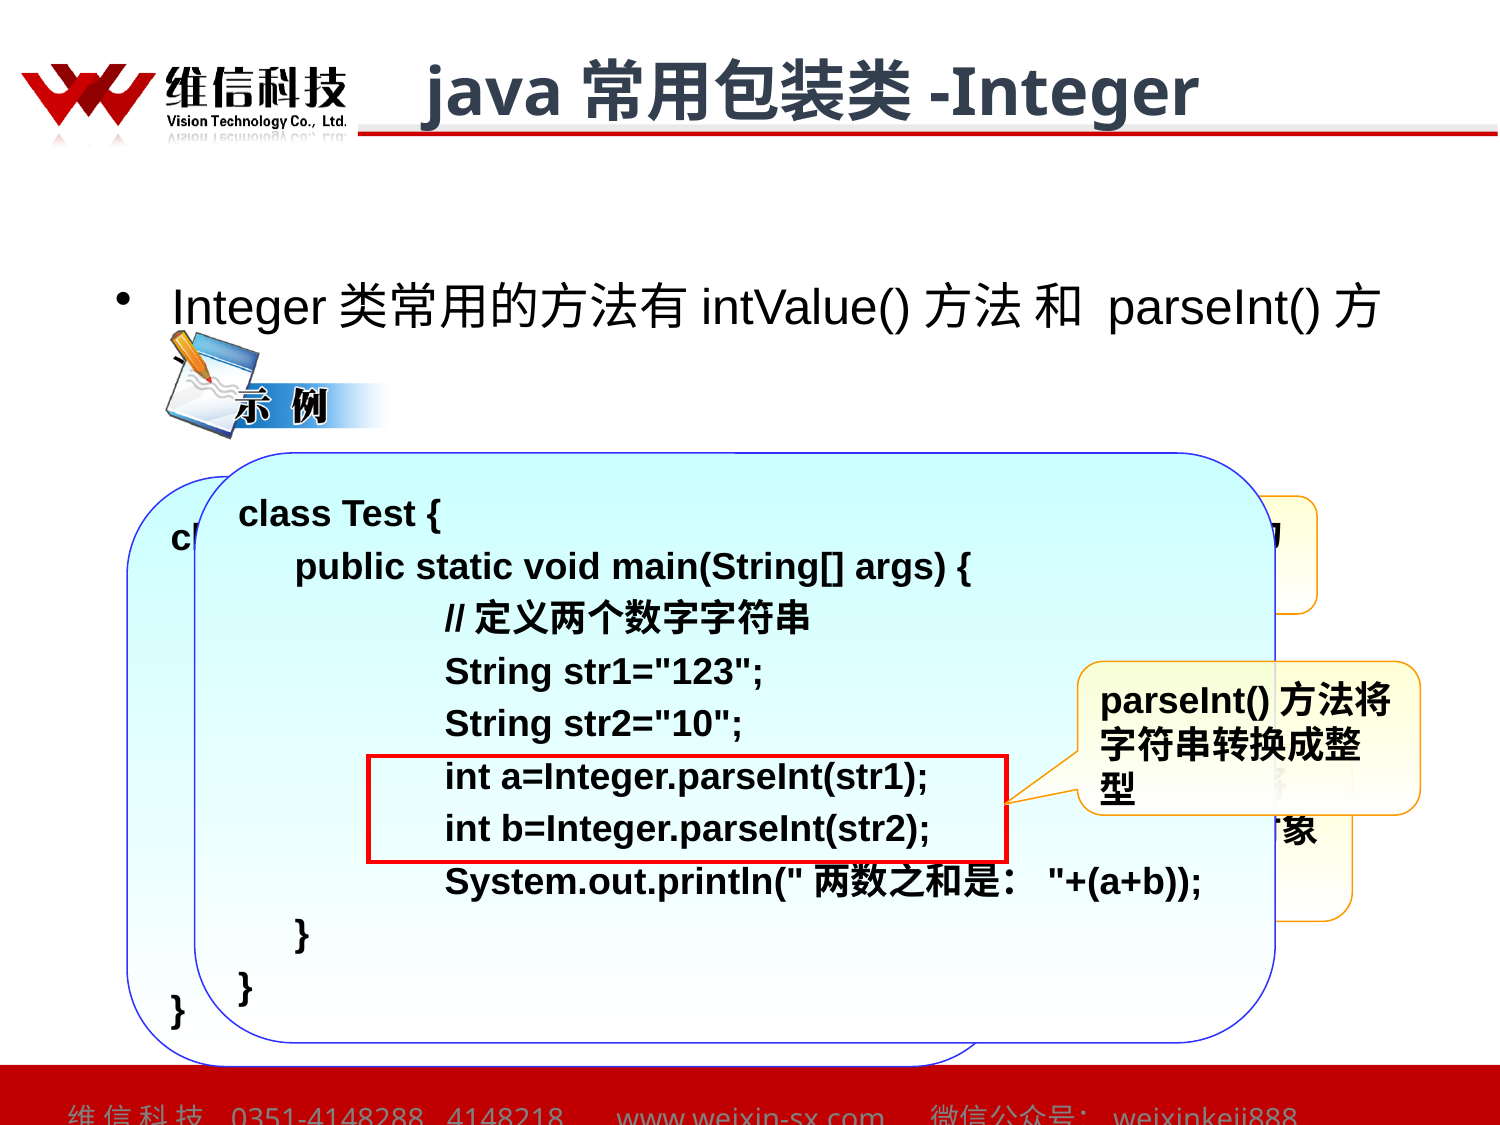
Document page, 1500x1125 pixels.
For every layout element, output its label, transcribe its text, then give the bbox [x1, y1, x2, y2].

text_box parseInt()方法将字符串转换成整型 [1004, 661, 1421, 816]
text_box [368, 755, 1007, 863]
text_box intValue()方法将Integer类型的对象转换为int类型 [1276, 816, 1353, 922]
text_box Integer类常用的方法有intValue()方法 和 parseInt()方法 [100, 267, 1436, 338]
picture [19, 55, 138, 147]
text_box class Test { public static void main(String[] args) { //定义两个数字字符串 String str1="123"; String str2="10"; int a=Integer.parseInt(str1); int b=Integer.parseInt(str2); System.out.println("两数之和是："+(a+b)); } } [194, 452, 1276, 1043]
text_box class Test { public static void main(String[] args) { int n = 10; Integer in = new Integer(100); Integer in1 = new Integer(n); int m = in.intValue(); System.out.println(in1); System.out.println(m); } } [127, 476, 976, 1067]
picture [159, 326, 396, 445]
text_box 将int类型转换为Integer类型 [1259, 496, 1318, 615]
text_box java常用包装类-Integer [138, 23, 1489, 164]
